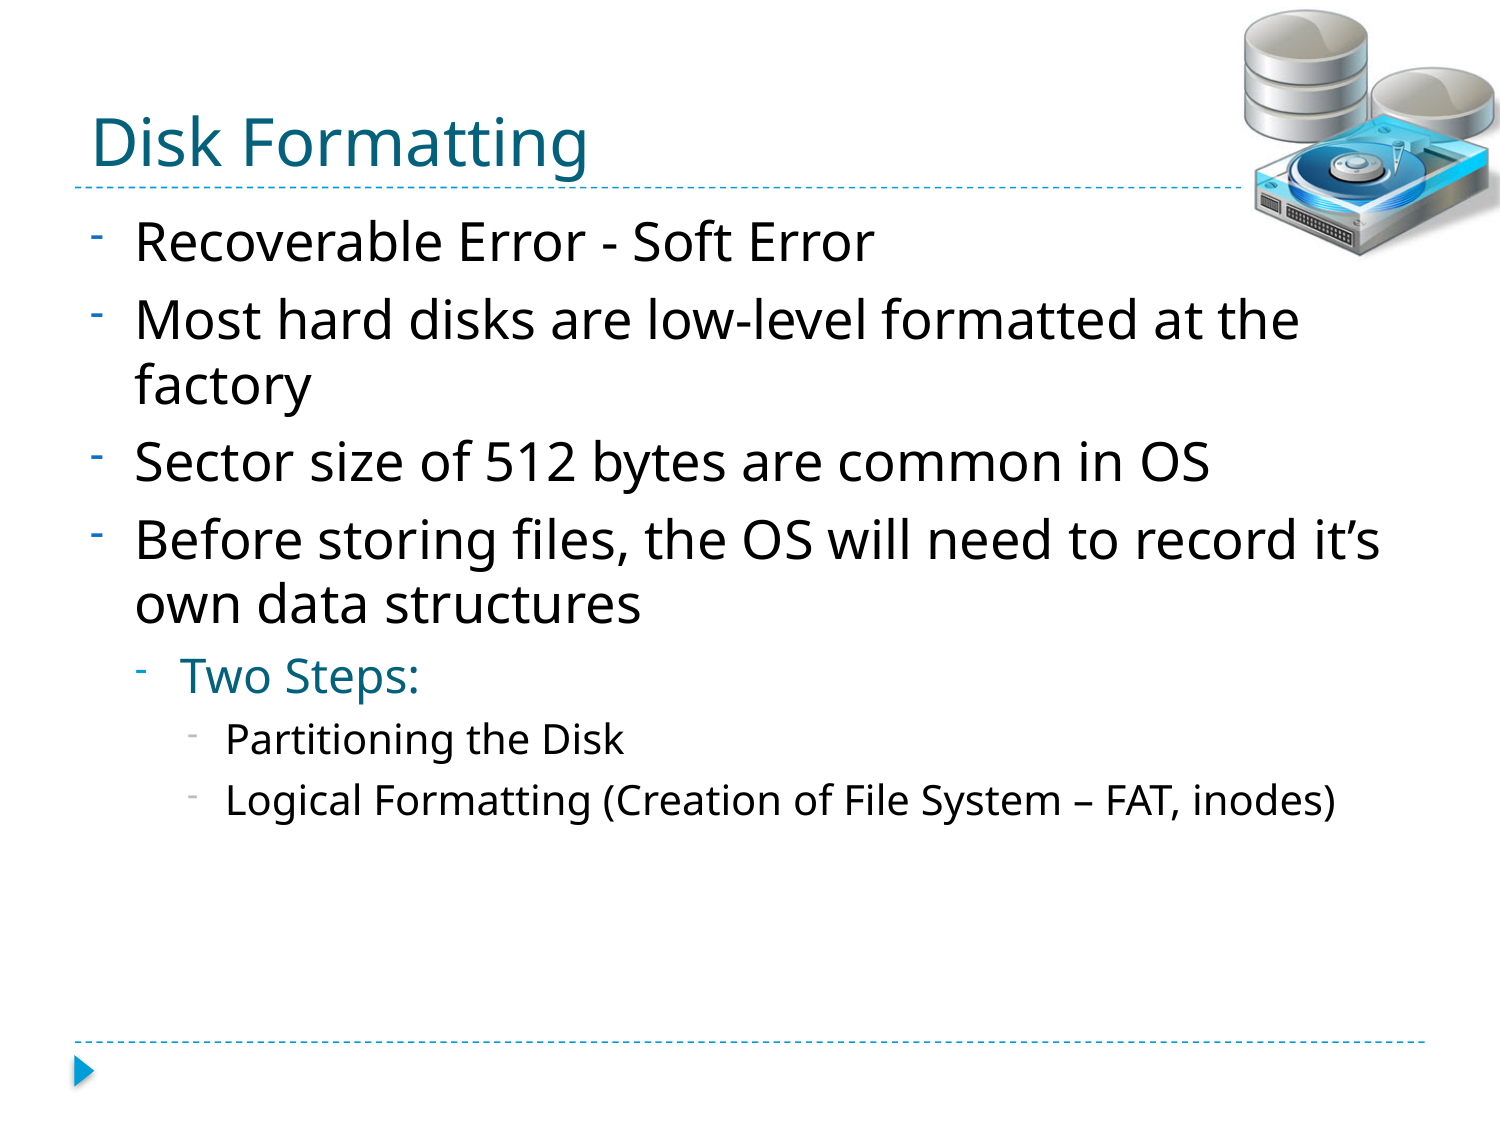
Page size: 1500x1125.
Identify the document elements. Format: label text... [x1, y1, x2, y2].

picture [1241, 188, 1409, 199]
title Disk Formatting [74, 24, 1426, 188]
list Recoverable Error - Soft Error Most hard disks are low-level formatted at the factory Sector size of 512 bytes are common in OS Before storing files, the OS will need to record it’s own data structures Two Steps: Partitioning the Disk Logical Formatting (Creation of File System – FAT, inodes) [74, 199, 1426, 1011]
picture [1241, 0, 1500, 262]
